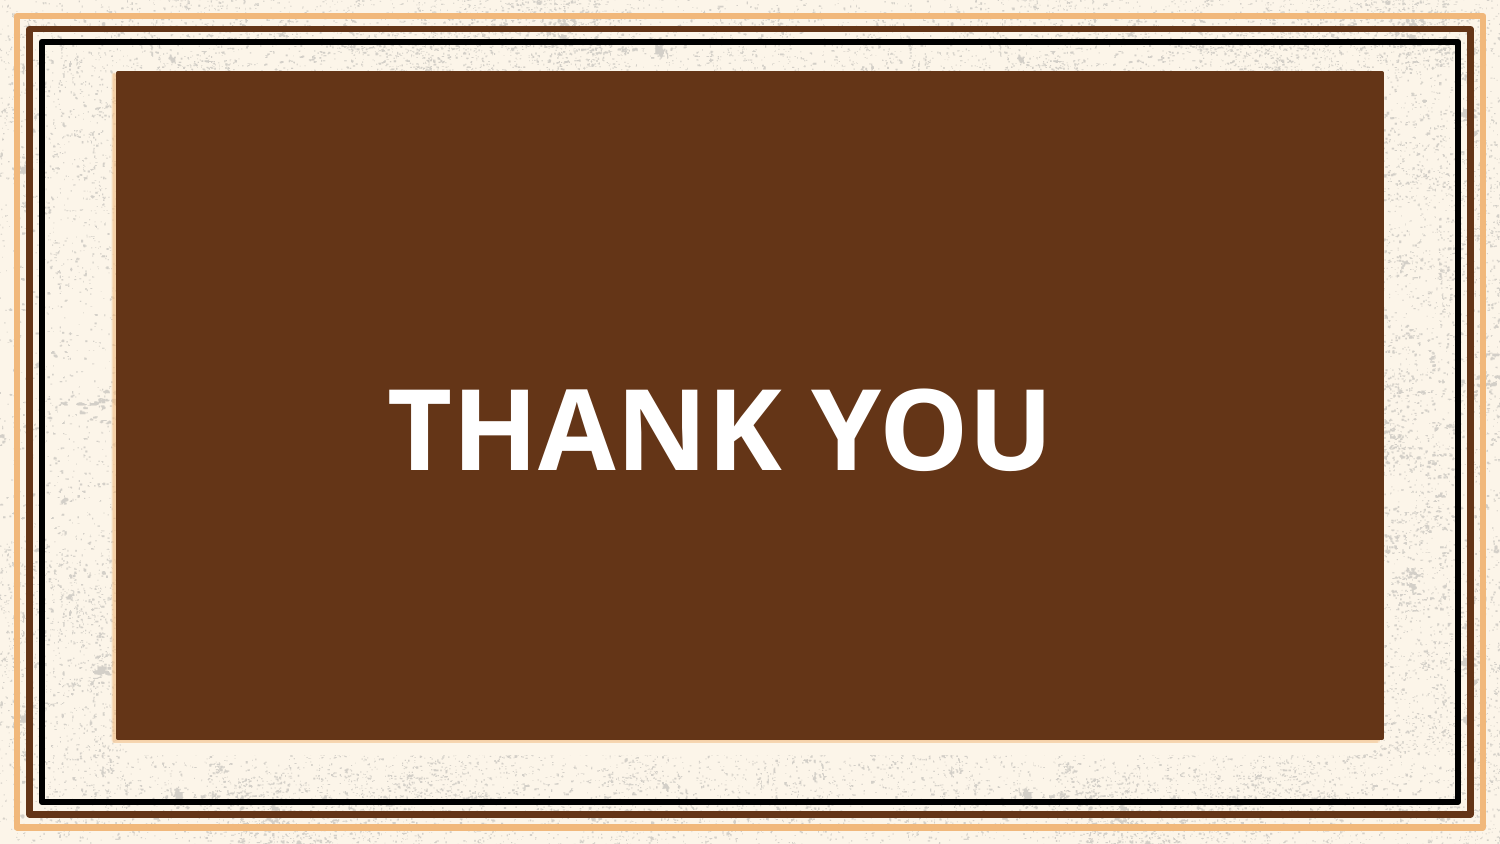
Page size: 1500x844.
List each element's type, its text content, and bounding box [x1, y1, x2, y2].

title THANK YOU [116, 71, 1384, 740]
picture [0, 0, 1500, 844]
